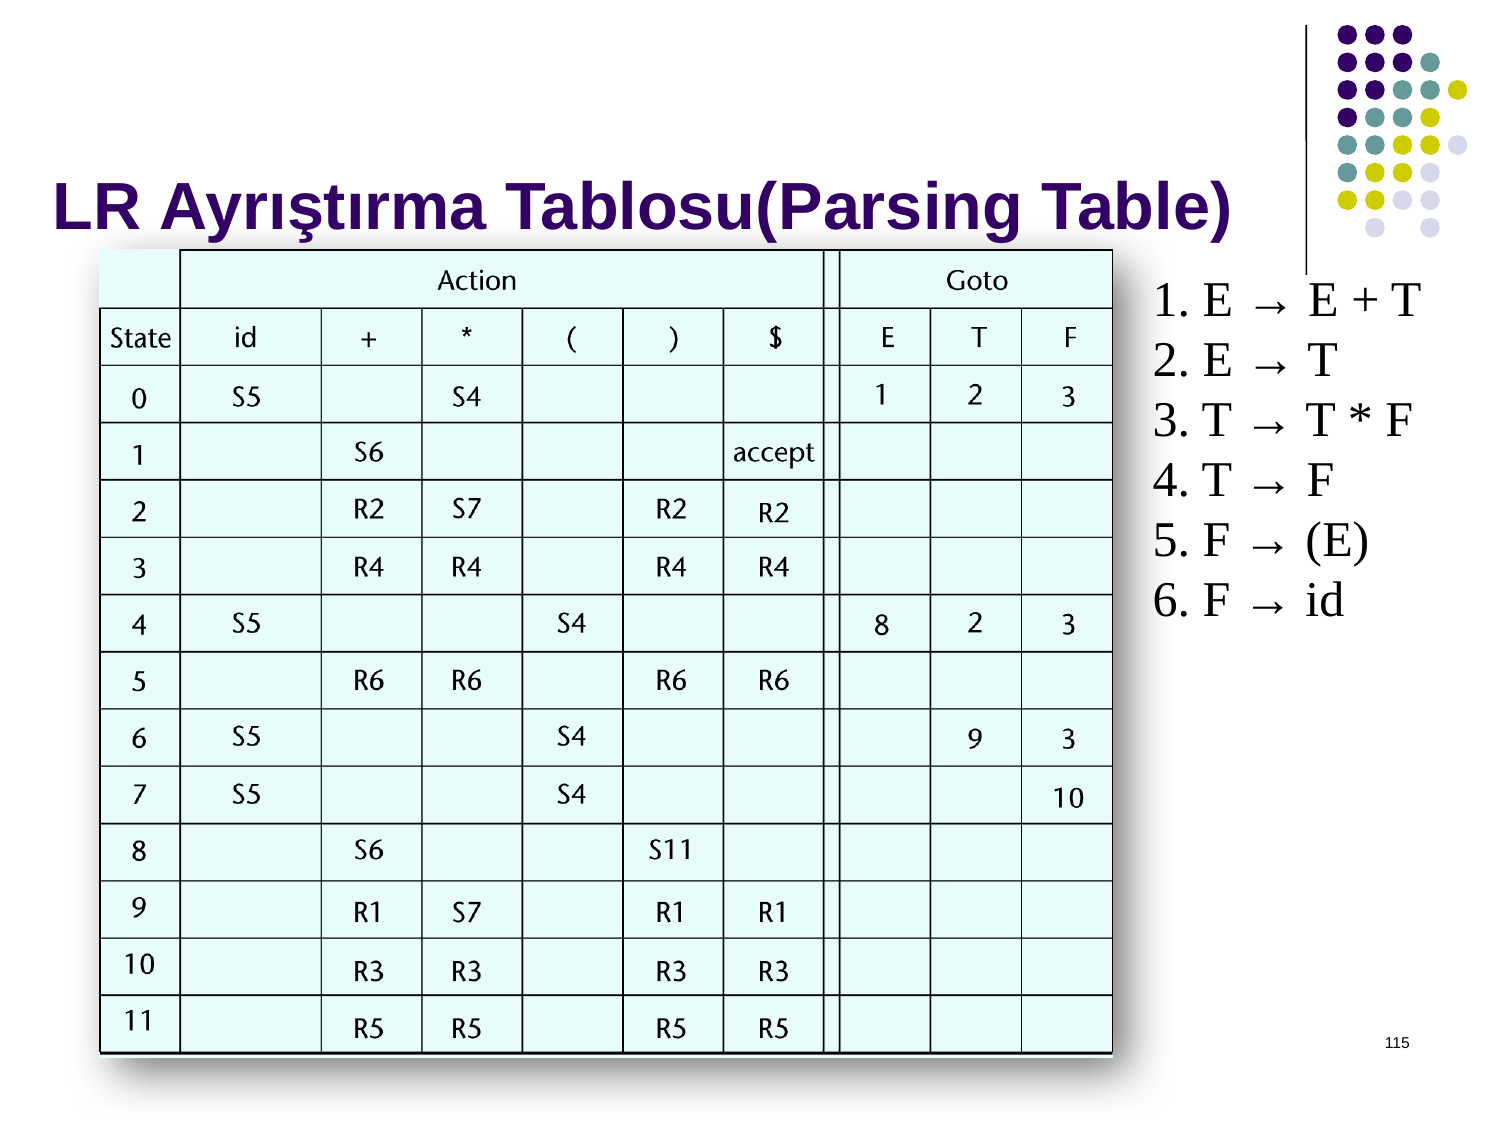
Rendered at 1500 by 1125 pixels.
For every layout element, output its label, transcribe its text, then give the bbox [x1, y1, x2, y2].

picture [99, 249, 1113, 1058]
text_box 1. E → E + T 2. E → T 3. T → T * F 4. T → F 5. F → (E) 6. F → id [1137, 258, 1450, 634]
slide_number 115 [1118, 1025, 1425, 1100]
title LR Ayrıştırma Tablosu(Parsing Table) [37, 37, 1300, 250]
